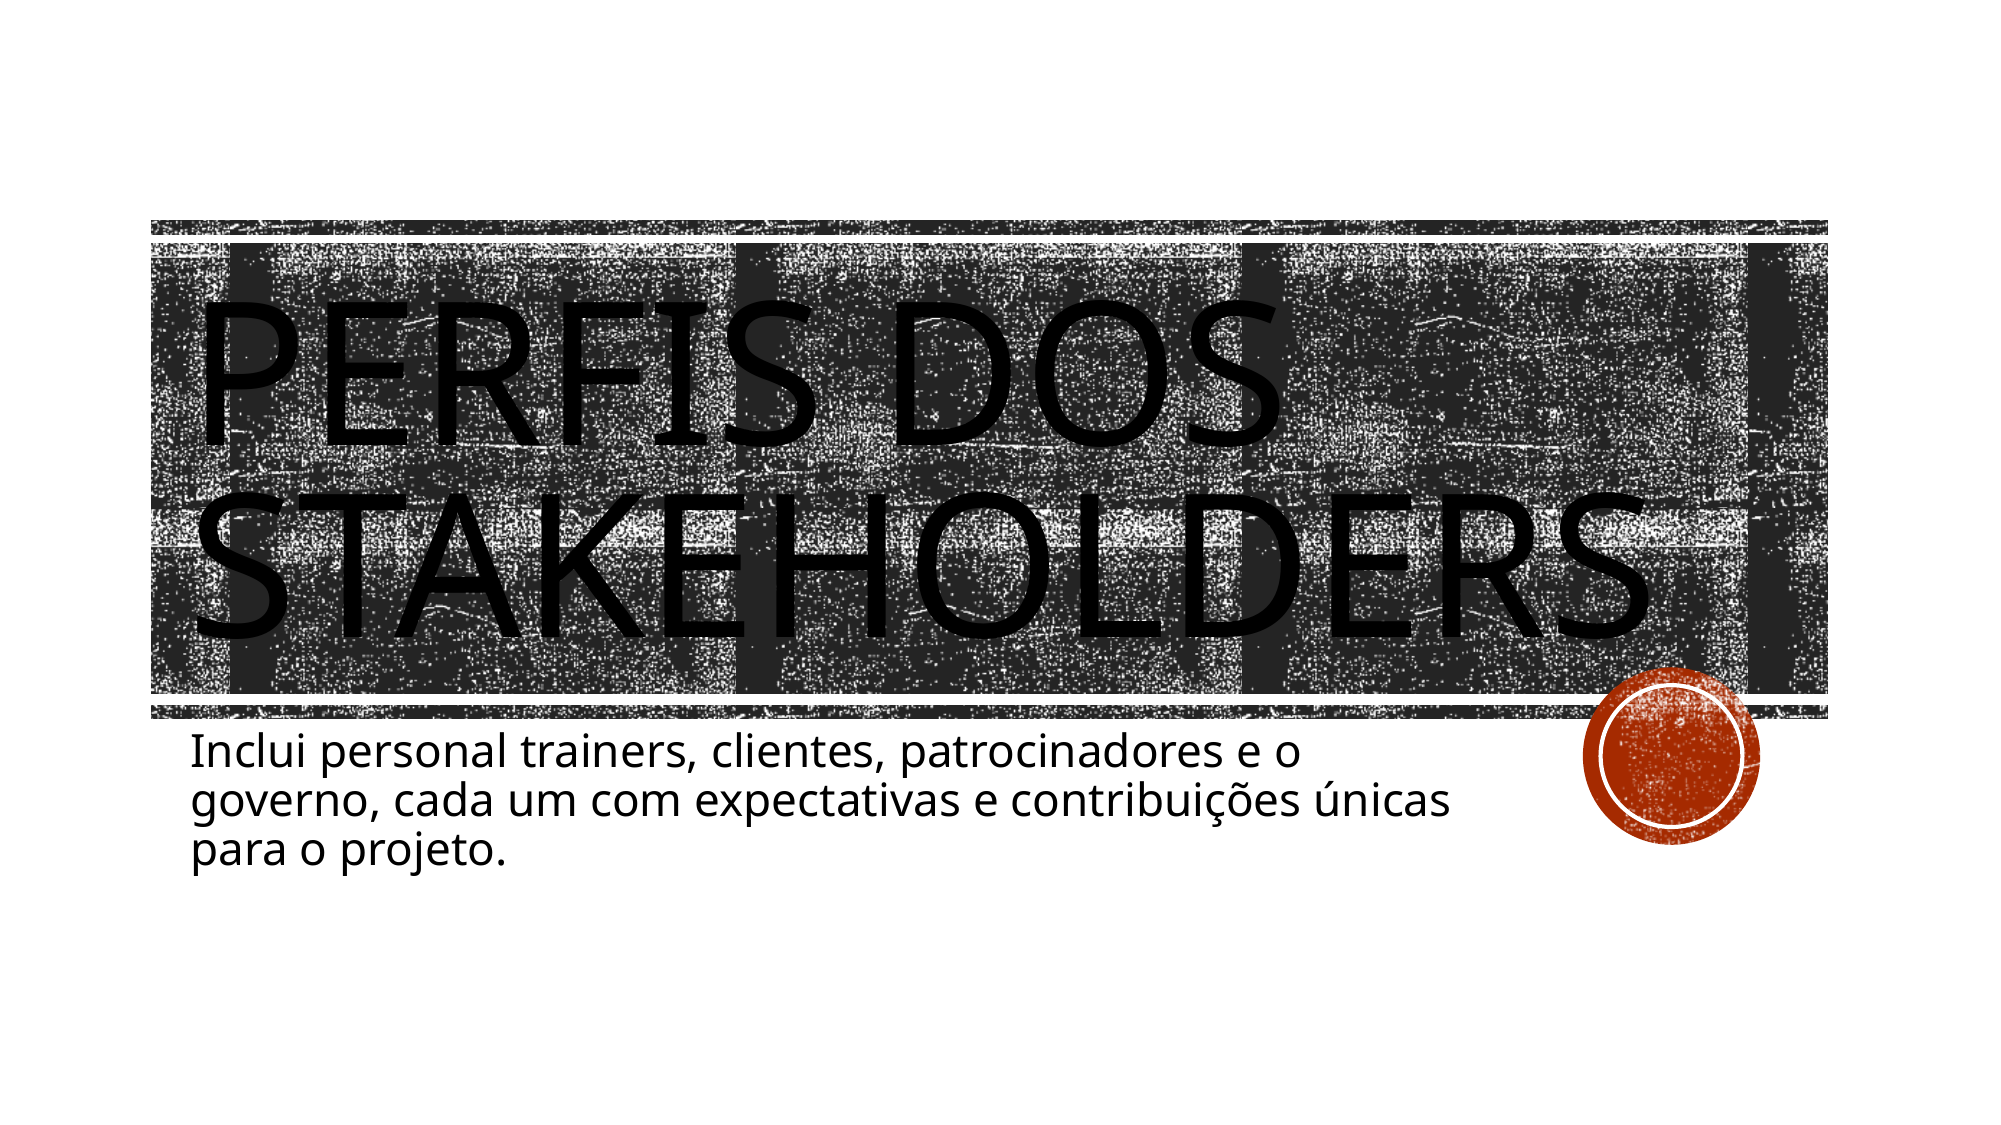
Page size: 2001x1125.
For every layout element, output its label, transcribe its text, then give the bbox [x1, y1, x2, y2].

subtitle Inclui personal trainers, clientes, patrocinadores e o governo, cada um com expectativas e contribuições únicas para o projeto. [175, 720, 1470, 896]
title Perfis dos Stakeholders [172, 234, 1808, 733]
